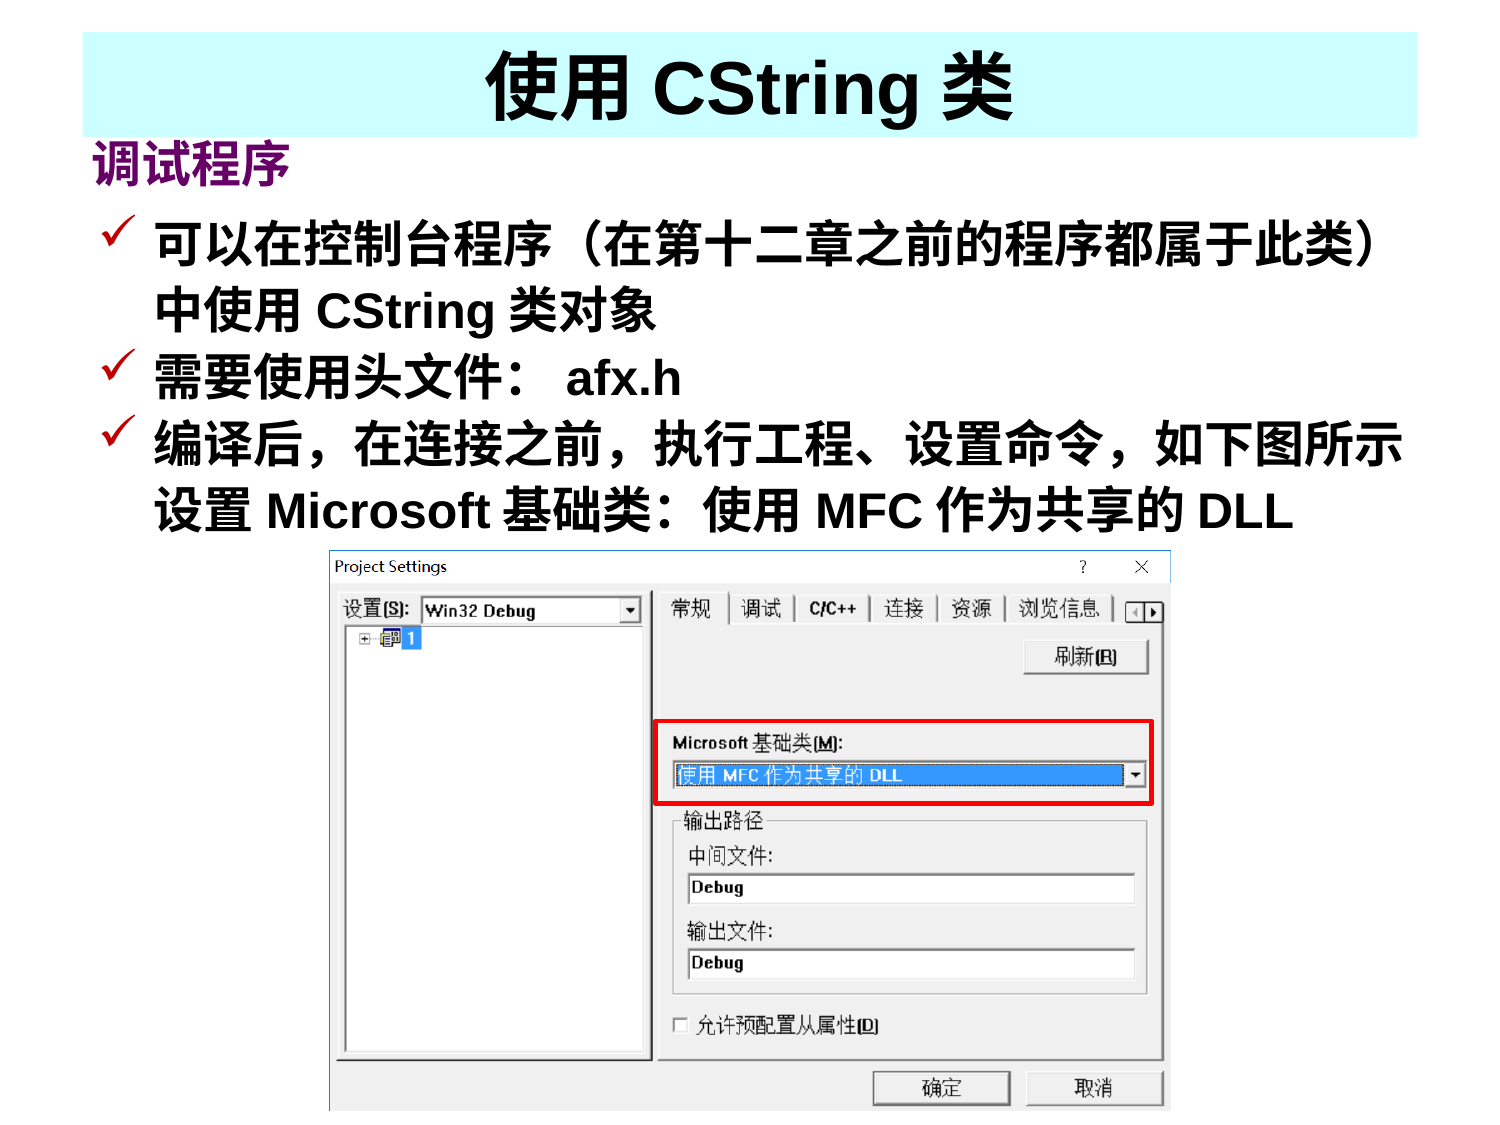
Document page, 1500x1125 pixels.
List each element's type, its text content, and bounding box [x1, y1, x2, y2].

picture [328, 550, 1172, 1111]
text_box 可以在控制台程序（在第十二章之前的程序都属于此类）中使用CString类对象 需要使用头文件：afx.h 编译后，在连接之前，执行工程、设置命令，如下图所示设置Microsoft基础类：使用MFC作为共享的DLL [82, 197, 1456, 547]
text_box 调试程序 [76, 125, 585, 201]
text_box 使用CString类 [82, 32, 1418, 138]
